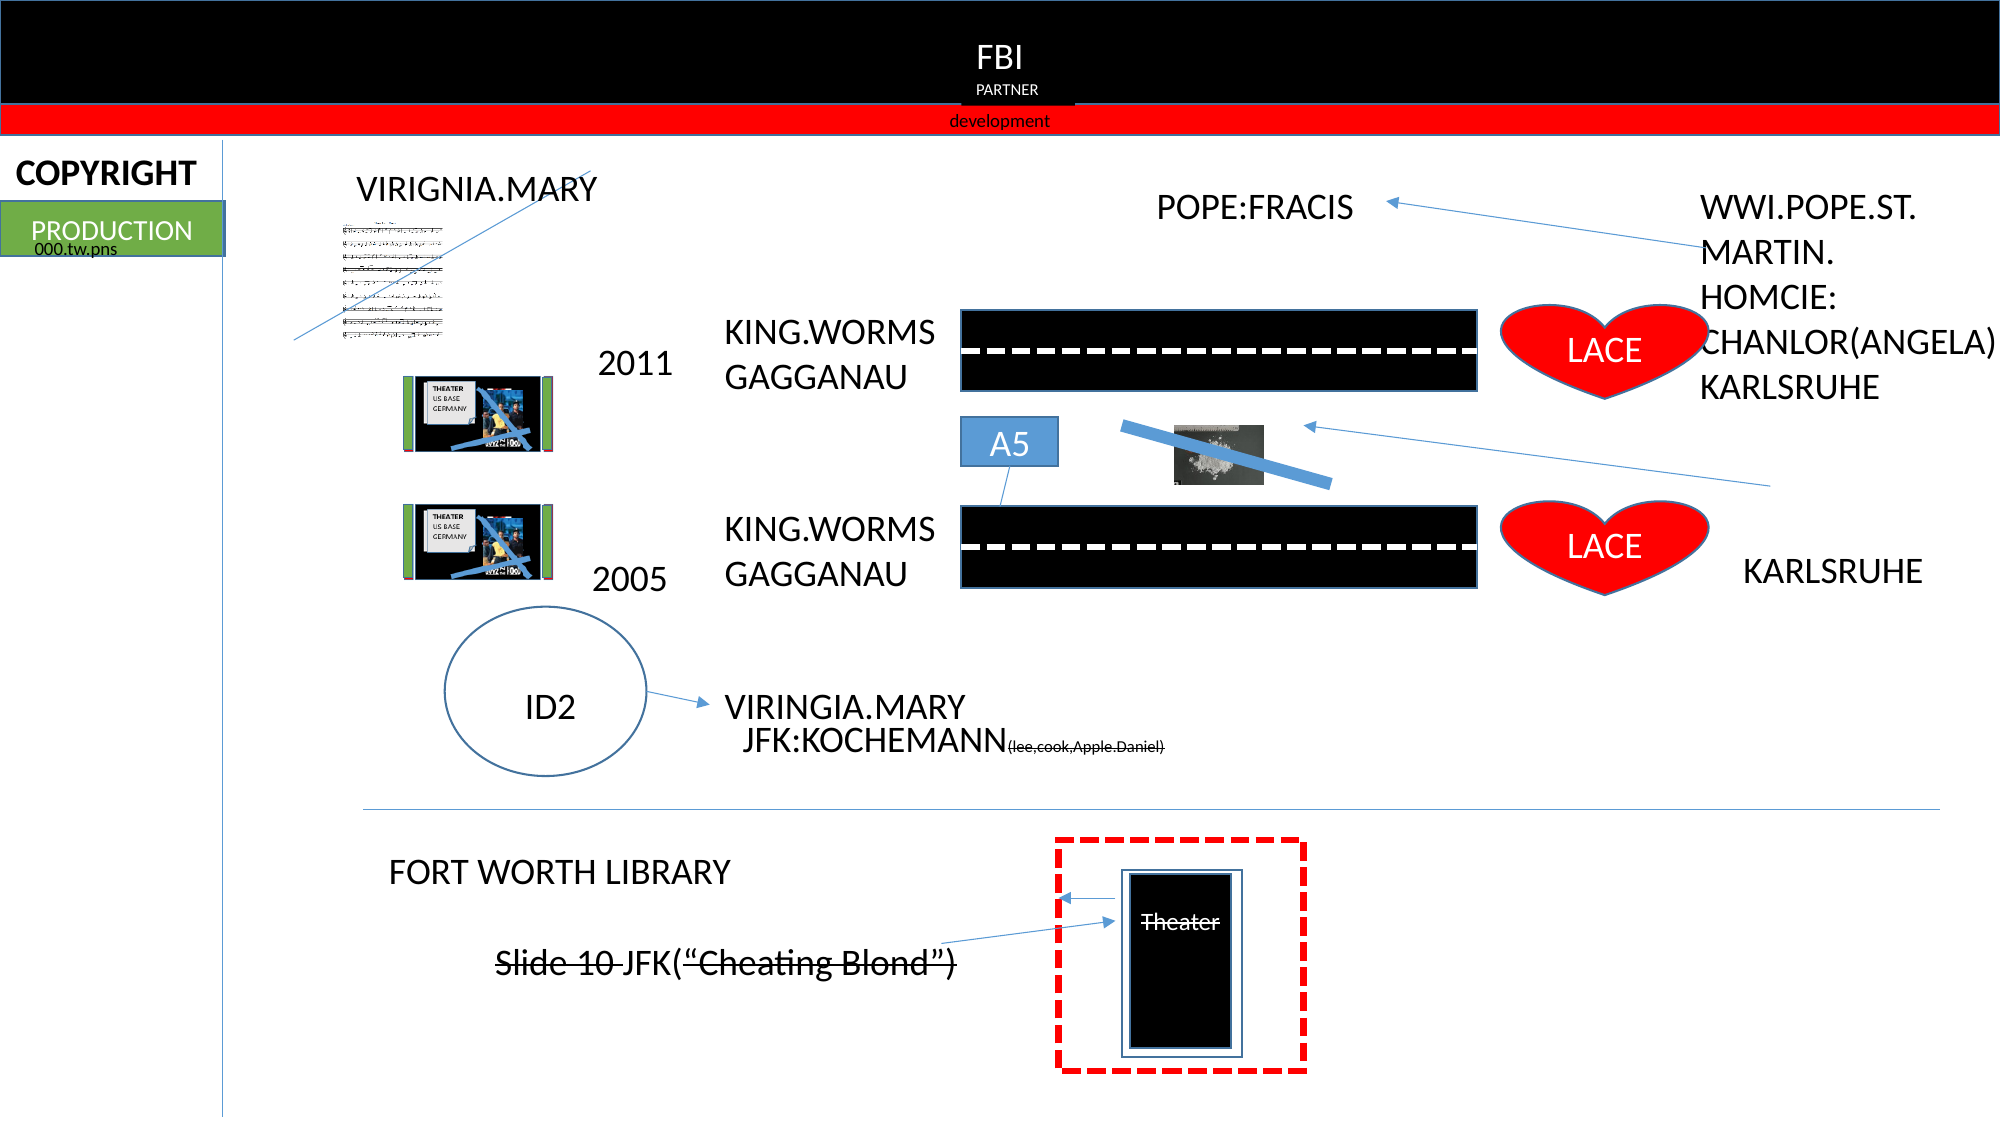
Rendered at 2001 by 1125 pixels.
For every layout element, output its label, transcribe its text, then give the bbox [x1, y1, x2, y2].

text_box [1303, 425, 1771, 487]
picture [391, 372, 563, 465]
text_box FORT WORTH LIBRARY [374, 839, 746, 900]
text_box COPYRIGHT [1, 140, 213, 200]
text_box LACE [1499, 500, 1710, 597]
text_box development [0, 103, 2000, 136]
text_box 000.tw.pns [19, 228, 133, 267]
text_box VIRIGNIA.MARY [341, 156, 613, 216]
text_box WWI.POPE.ST. MARTIN. HOMCIE: CHANLOR(ANGELA) KARLSRUHE [1685, 174, 2000, 415]
text_box KING.WORMS GAGGANAU [709, 496, 951, 601]
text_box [941, 920, 1116, 944]
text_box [293, 170, 591, 341]
text_box LACE [1499, 303, 1710, 400]
text_box JFK:KOCHEMANN(lee,cook,Apple.Daniel) [728, 707, 1180, 768]
text_box [1057, 839, 1304, 1072]
text_box 2005 [577, 546, 683, 606]
text_box PRODUCTION [0, 200, 222, 257]
text_box PARTNER [961, 70, 1075, 106]
text_box 2011 [582, 330, 689, 391]
text_box Slide 10 JFK(“Cheating Blond”) [480, 930, 972, 991]
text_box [646, 691, 709, 706]
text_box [1386, 201, 1707, 248]
text_box POPE:FRACIS [1141, 174, 1369, 235]
text_box VIRINGIA.MARY [709, 674, 981, 735]
text_box KING.WORMS GAGGANAU [709, 299, 951, 405]
text_box A5 [960, 416, 1059, 467]
text_box [960, 309, 1478, 392]
text_box ID2 [510, 674, 592, 735]
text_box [1121, 425, 1303, 485]
picture [391, 499, 563, 593]
text_box [960, 505, 1478, 589]
text_box KARLSRUHE [1728, 494, 1939, 599]
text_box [999, 465, 1010, 507]
text_box FBI [0, 0, 2000, 103]
text_box [443, 605, 648, 778]
